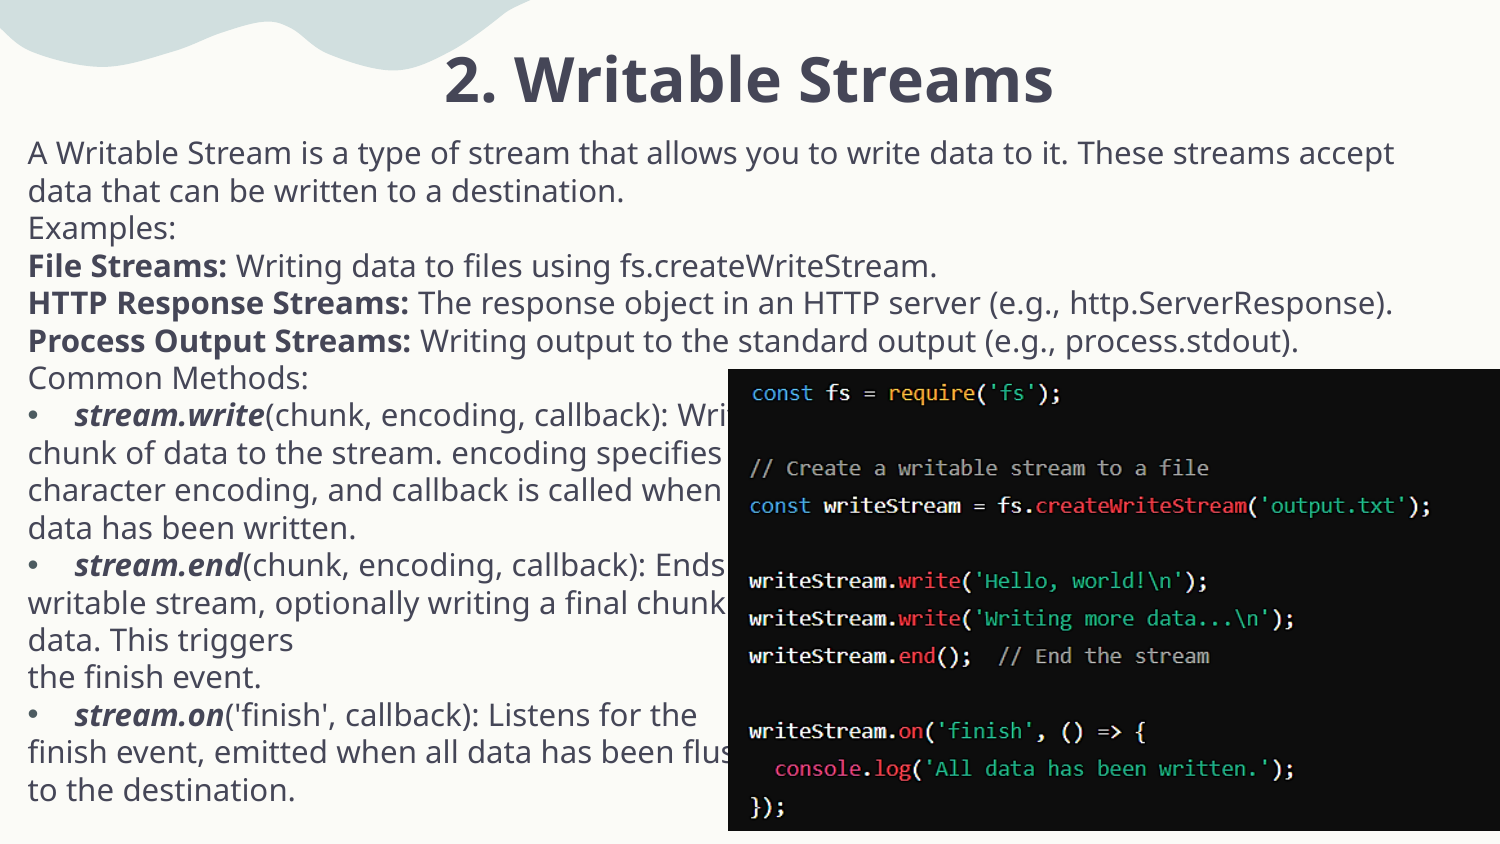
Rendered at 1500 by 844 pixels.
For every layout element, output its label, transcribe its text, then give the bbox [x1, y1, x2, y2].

title 2. Writable Streams [118, 24, 1382, 118]
subtitle A Writable Stream is a type of stream that allows you to write data to it. These streams accept data that can be written to a destination. Examples: File Streams: Writing data to files using fs.createWriteStream. HTTP Response Streams: The response object in an HTTP server (e.g., http.ServerResponse). Process Output Streams: Writing output to the standard output (e.g., process.stdout). Common Methods: stream.write(chunk, encoding, callback): Writes a chunk of data to the stream. encoding specifies the character encoding, and callback is called when the data has been written. stream.end(chunk, encoding, callback): Ends the writable stream, optionally writing a final chunk of data. This triggers the finish event. stream.on('finish', callback): Listens for the finish event, emitted when all data has been flushed to the destination. [12, 118, 1467, 797]
picture [727, 369, 1500, 831]
